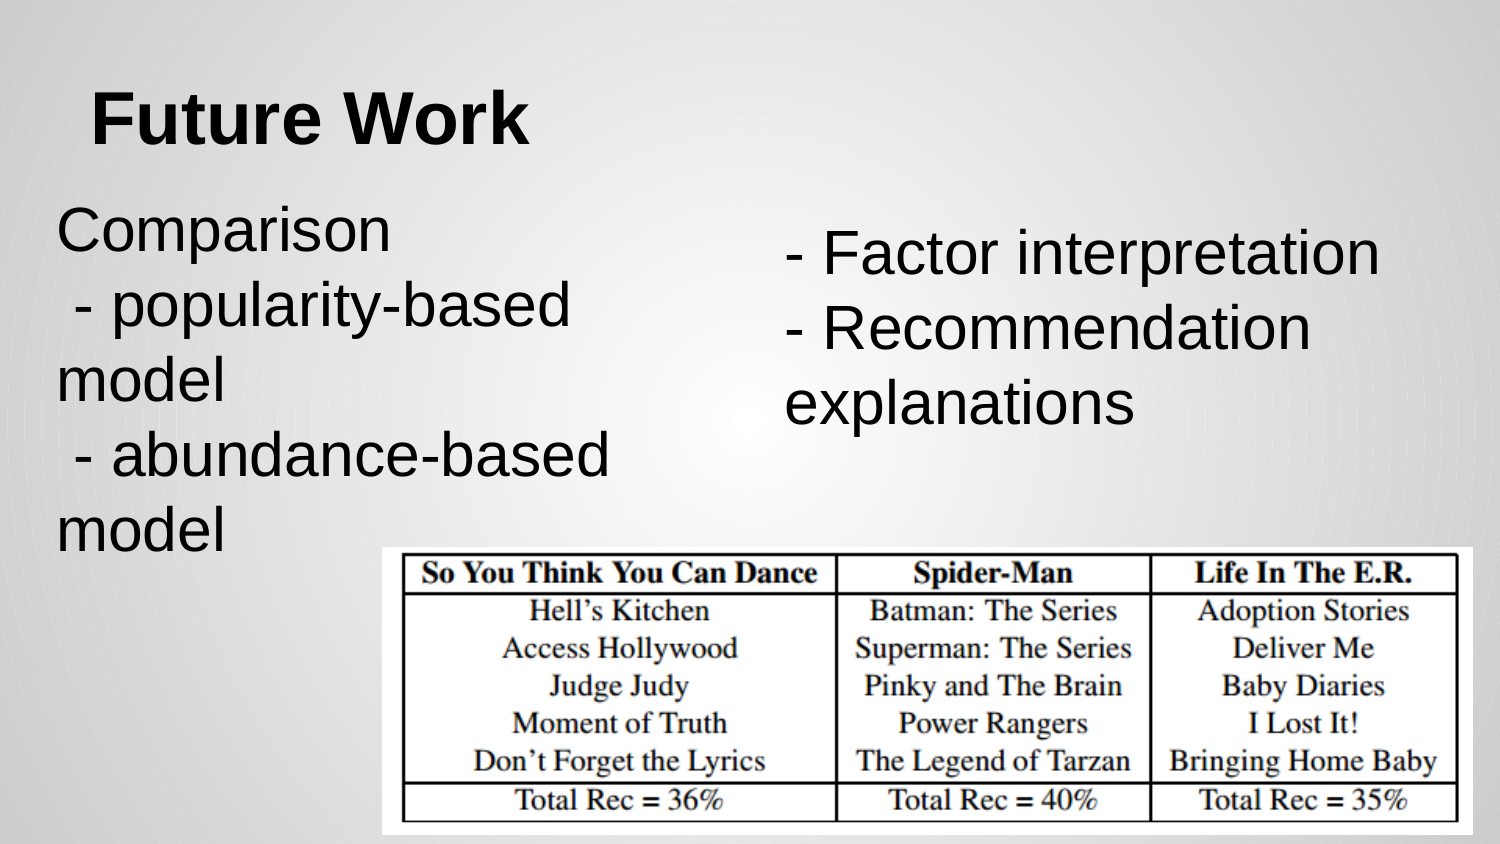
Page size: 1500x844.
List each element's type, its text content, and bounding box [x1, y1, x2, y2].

list - Factor interpretation - Recommendation explanations [769, 196, 1425, 545]
picture [381, 547, 1473, 836]
title Future Work [75, 3, 1425, 175]
list Comparison - popularity-based model - abundance-based model [40, 174, 751, 680]
